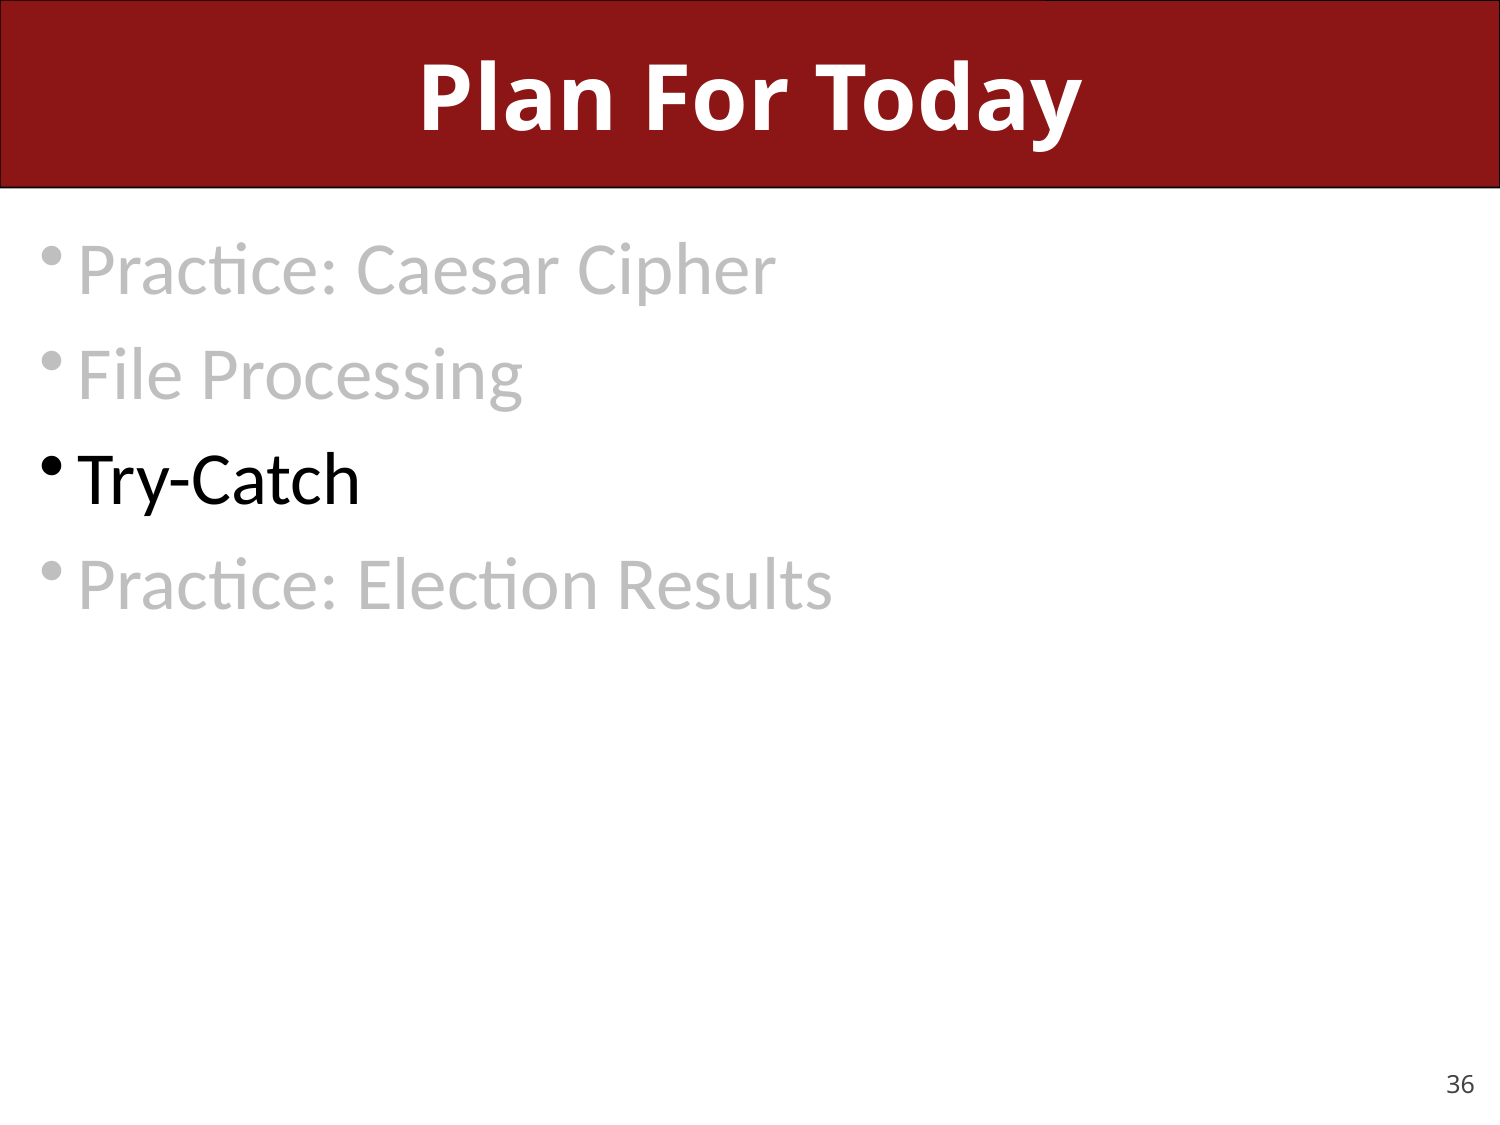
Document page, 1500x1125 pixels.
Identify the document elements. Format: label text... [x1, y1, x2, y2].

title Plan For Today [75, 0, 1425, 188]
list Practice: Caesar Cipher File Processing Try-Catch Practice: Election Results [24, 212, 1475, 1063]
